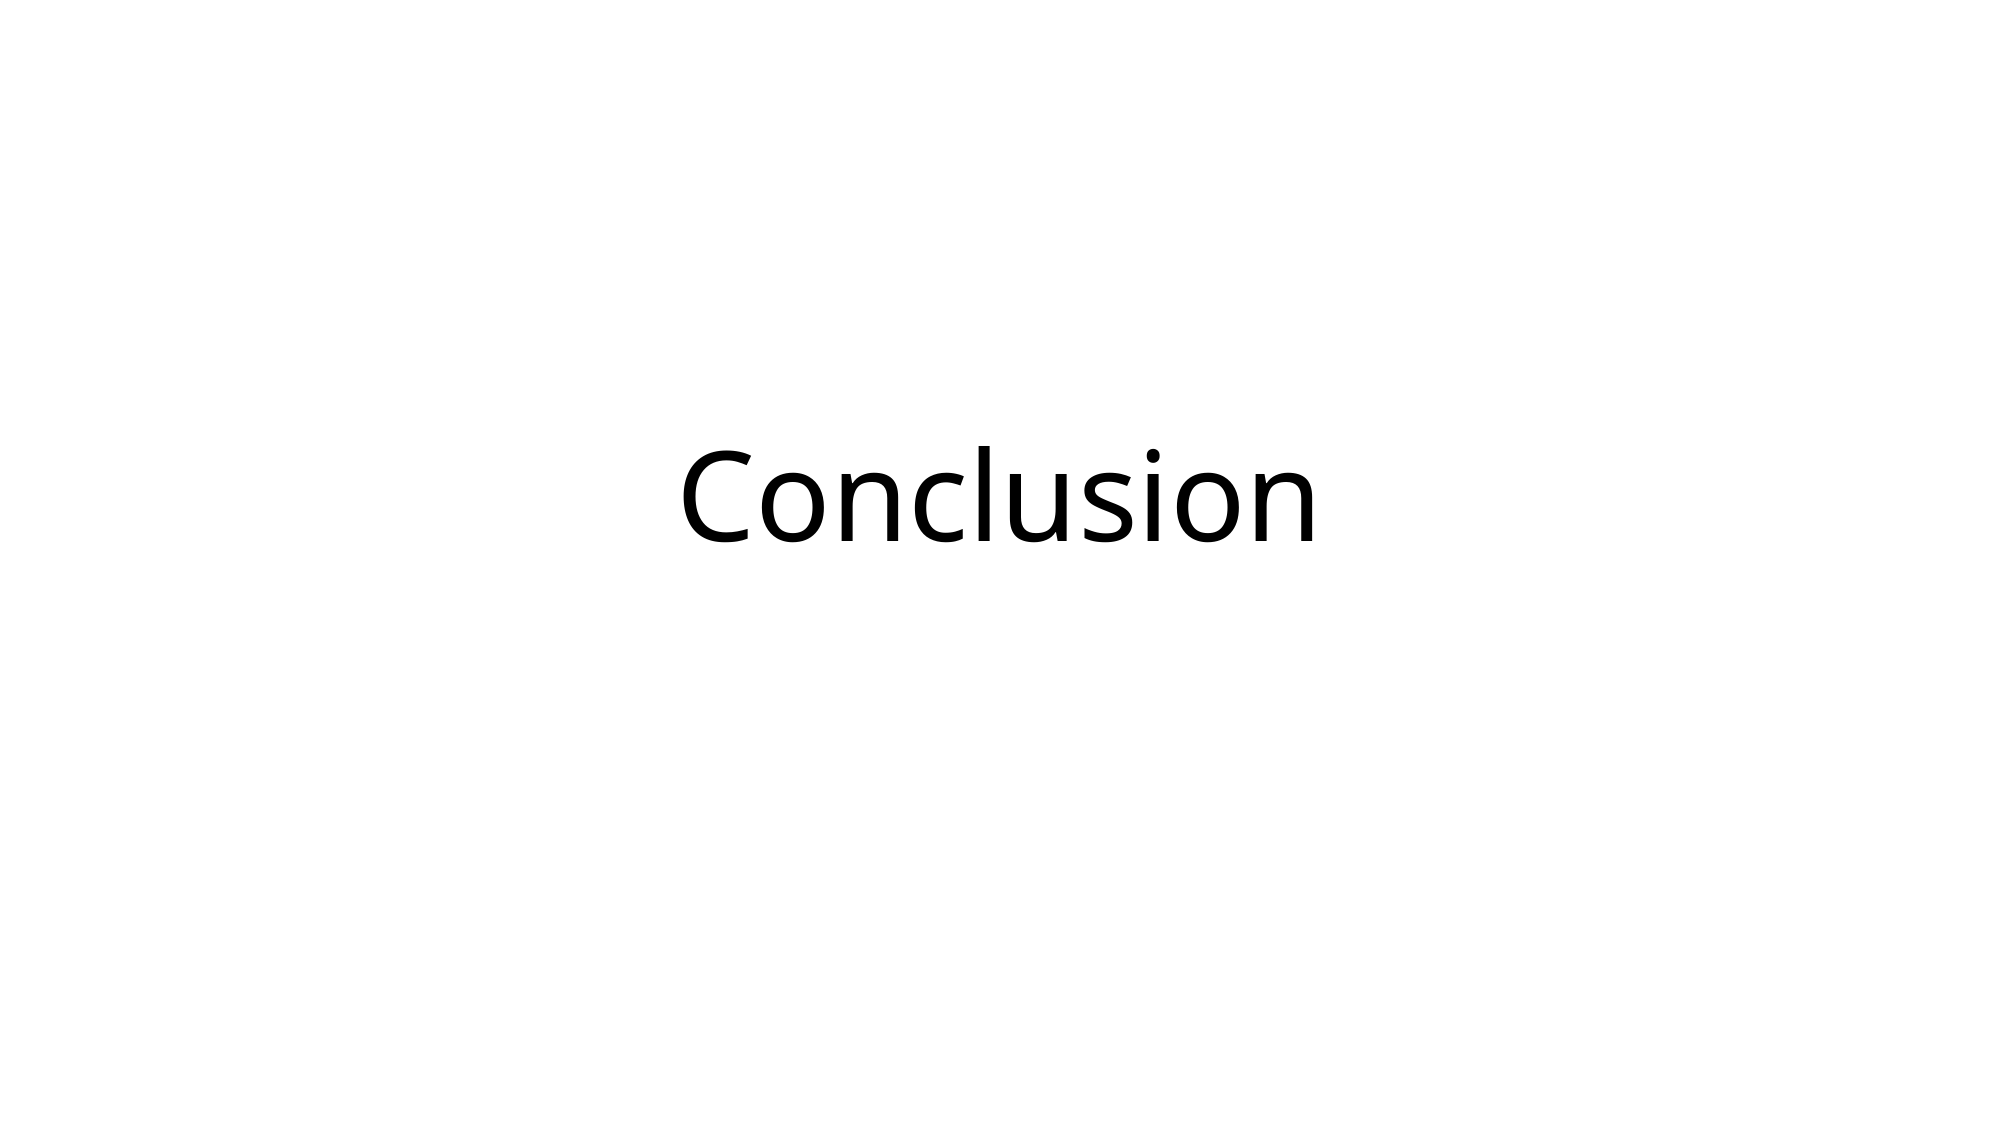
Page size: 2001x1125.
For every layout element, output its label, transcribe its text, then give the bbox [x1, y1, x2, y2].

title Conclusion [249, 184, 1750, 576]
